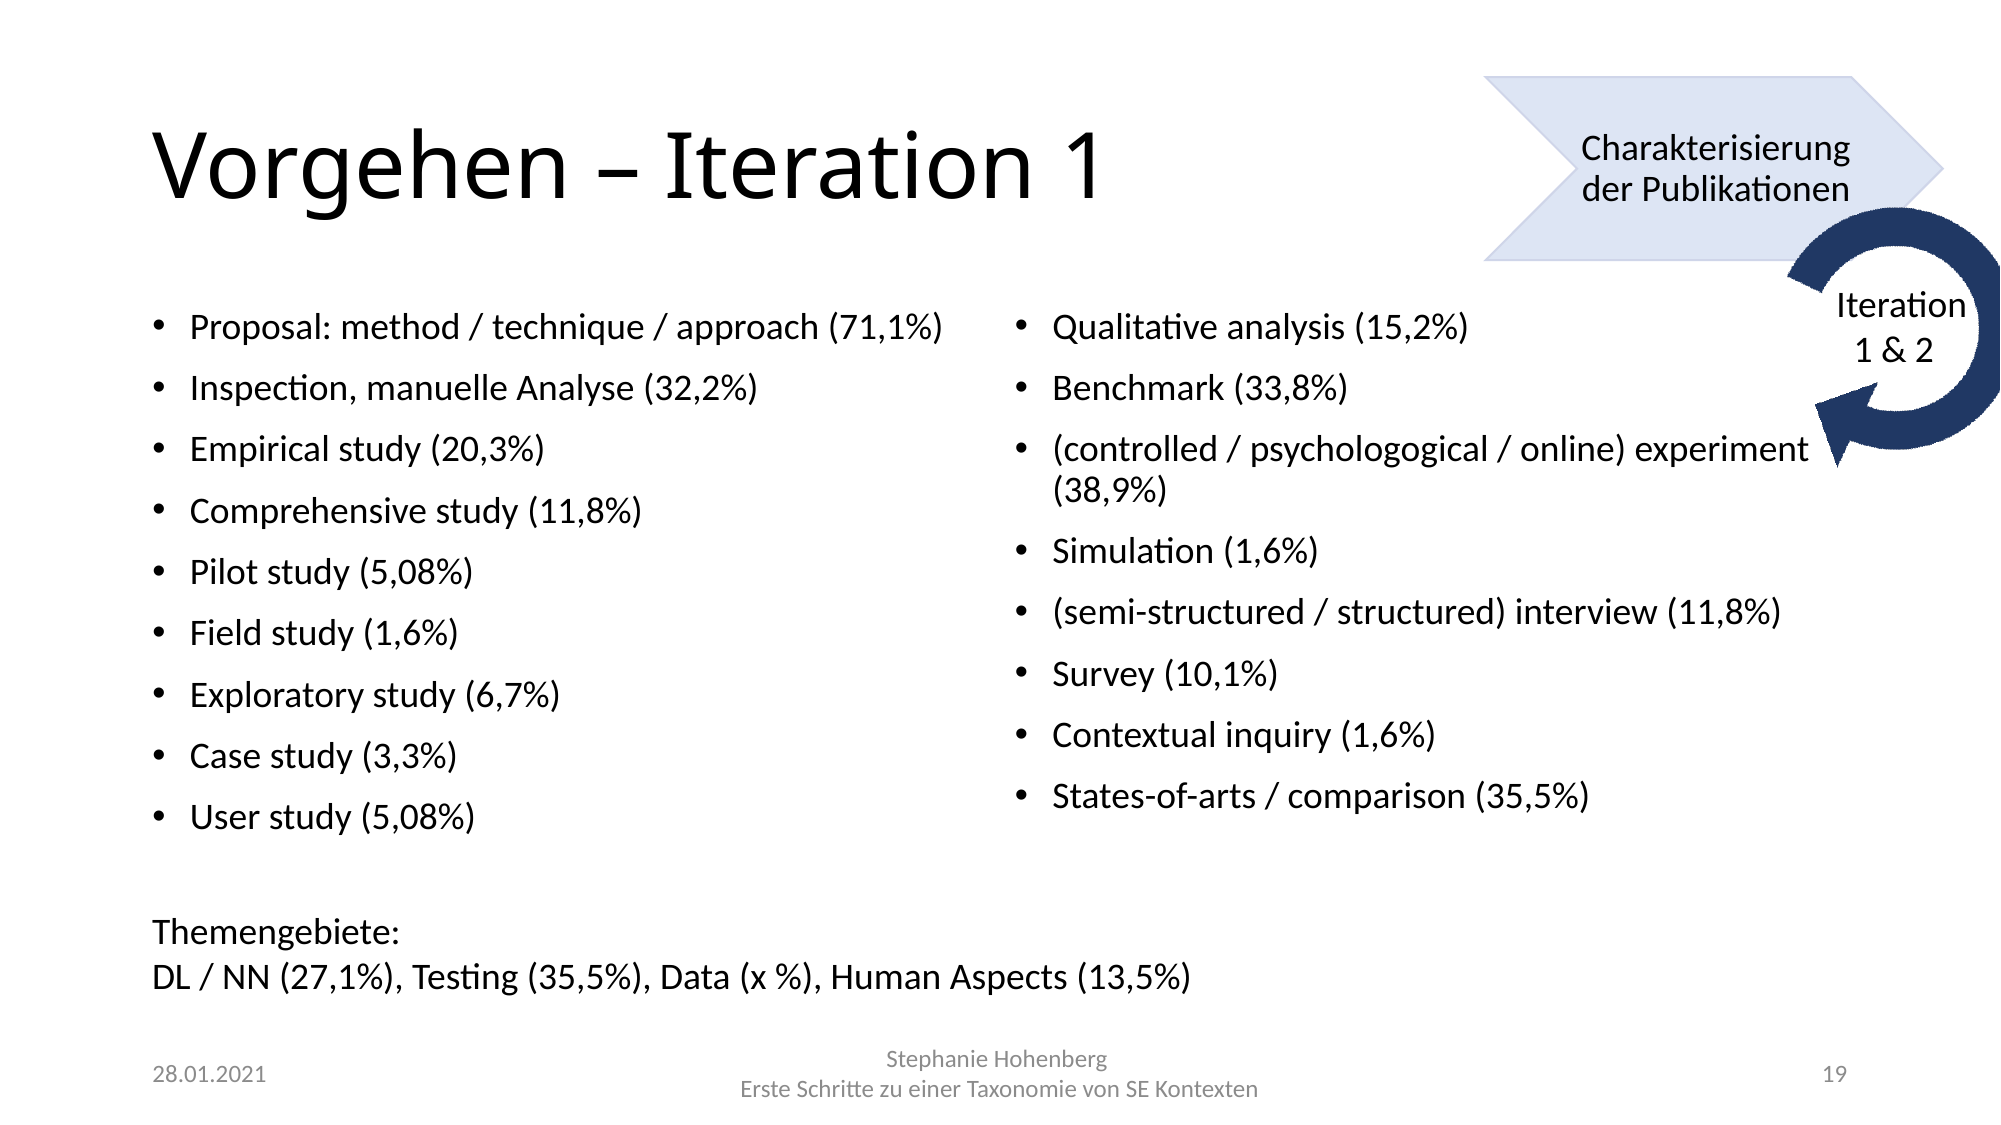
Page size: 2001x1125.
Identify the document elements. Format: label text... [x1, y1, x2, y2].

text_box Themengebiete: DL / NN (27,1%), Testing (35,5%), Data (x %), Human Aspects (13,5%) [137, 899, 1338, 1050]
slide_number 19 [1412, 1042, 1863, 1103]
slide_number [137, 1050, 588, 1103]
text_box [1485, 77, 1943, 261]
title Vorgehen – Iteration 1 [137, 59, 1863, 278]
text_box Proposal: method / technique / approach (71,1%) Inspection, manuelle Analyse (32,2%) Empirical study (20,3%) Comprehensive study (11,8%) Pilot study (5,08%) Field study (1,6%) Exploratory study (6,7%) Case study (3,3%) User study (5,08%) [137, 299, 999, 885]
picture [1710, 134, 2000, 523]
text_box Qualitative analysis (15,2%) Benchmark (33,8%) (controlled / psychologogical / online) experiment (38,9%) Simulation (1,6%) (semi-structured / structured) interview (11,8%) Survey (10,1%) Contextual inquiry (1,6%) States-of-arts / comparison (35,5%) [999, 299, 1863, 993]
footer Stephanie Hohenberg Erste Schritte zu einer Taxonomie von SE Kontexten [662, 1050, 1338, 1103]
